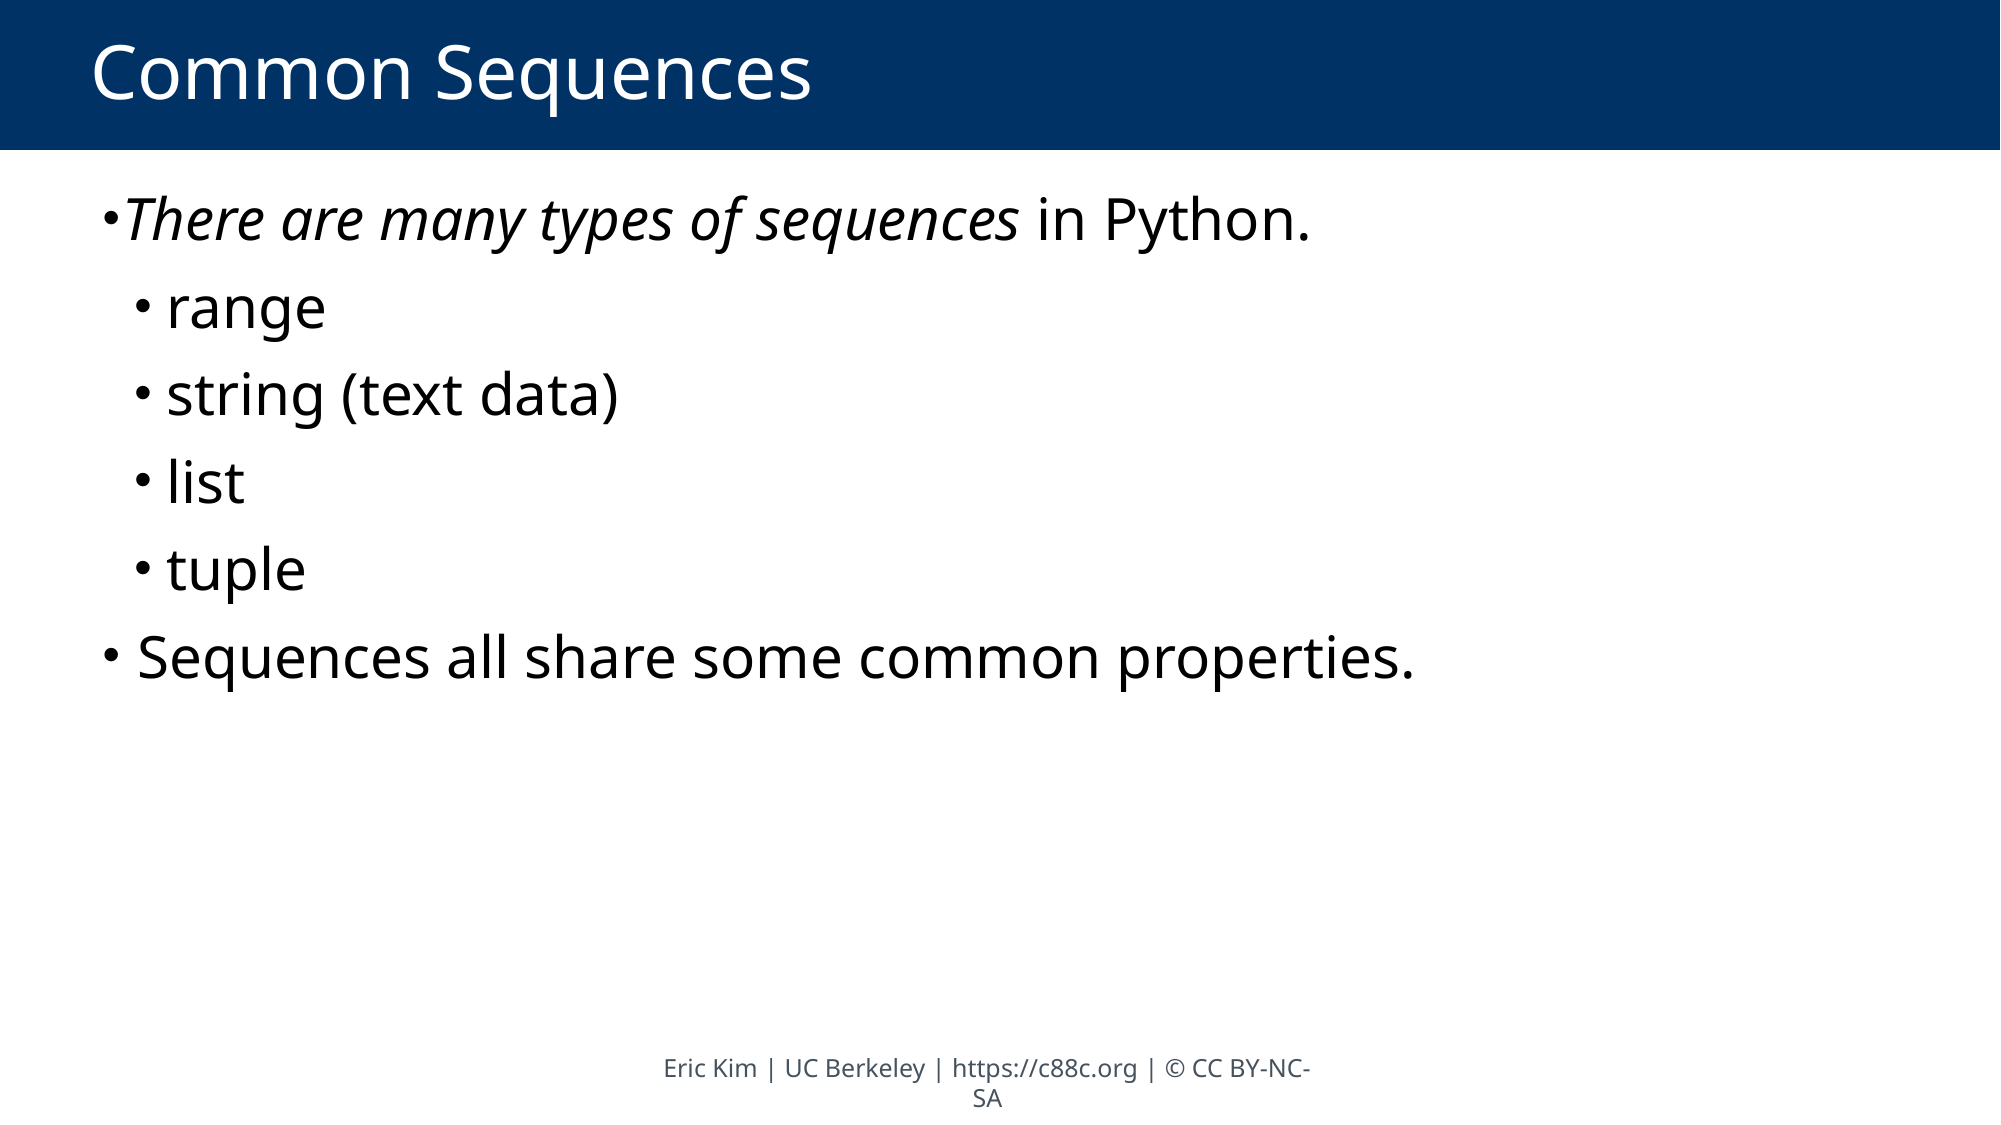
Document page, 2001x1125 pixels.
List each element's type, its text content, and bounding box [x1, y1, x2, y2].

text_box Eric Kim | UC Berkeley | https://c88c.org | © CC BY-NC-SA [637, 1052, 1338, 1113]
list There are many types of sequences in Python. range string (text data) list tuple Sequences all share some common properties. [87, 174, 1928, 1038]
title Common Sequences [0, 0, 2000, 152]
